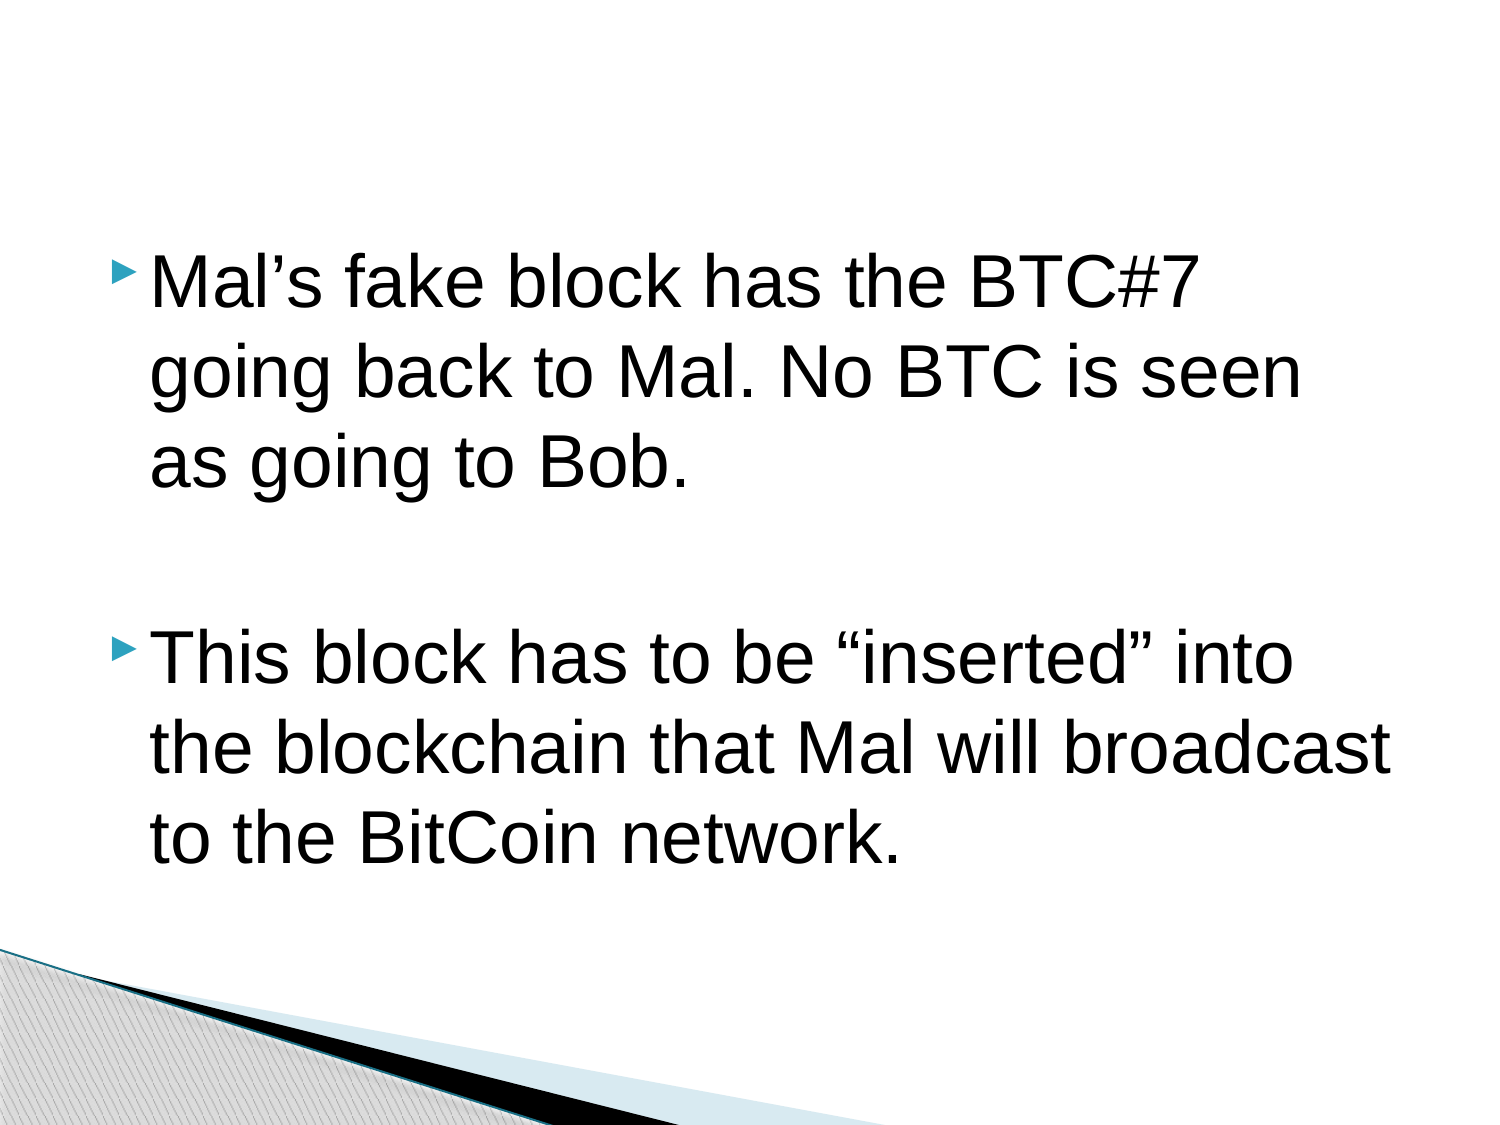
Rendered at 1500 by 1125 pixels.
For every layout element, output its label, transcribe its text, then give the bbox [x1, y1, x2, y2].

list Mal’s fake block has the BTC#7 going back to Mal. No BTC is seen as going to Bob. This block has to be “inserted” into the blockchain that Mal will broadcast to the BitCoin network. [75, 224, 1413, 1013]
